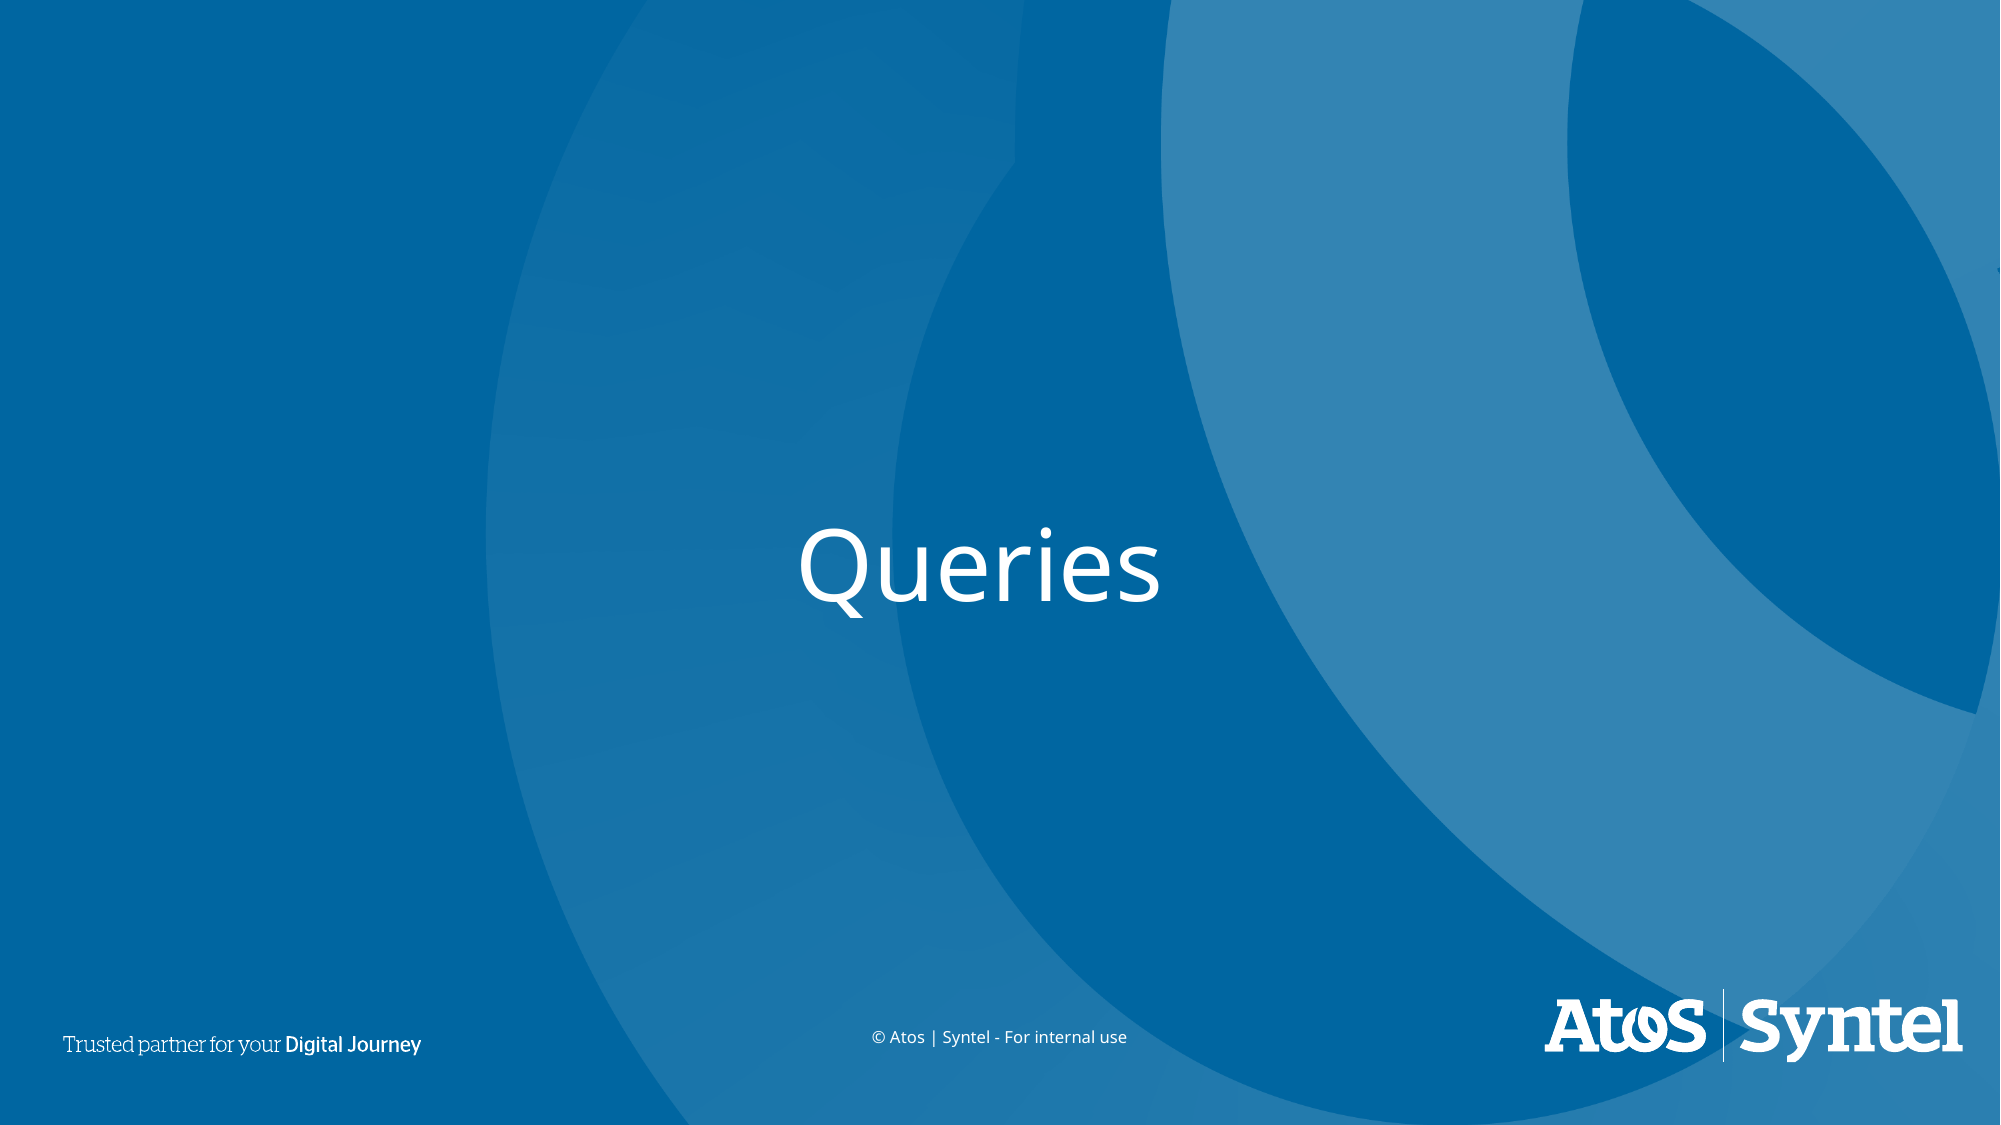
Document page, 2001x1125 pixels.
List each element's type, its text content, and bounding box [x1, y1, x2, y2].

picture [0, 0, 2000, 1125]
title Queries [64, 503, 1895, 622]
